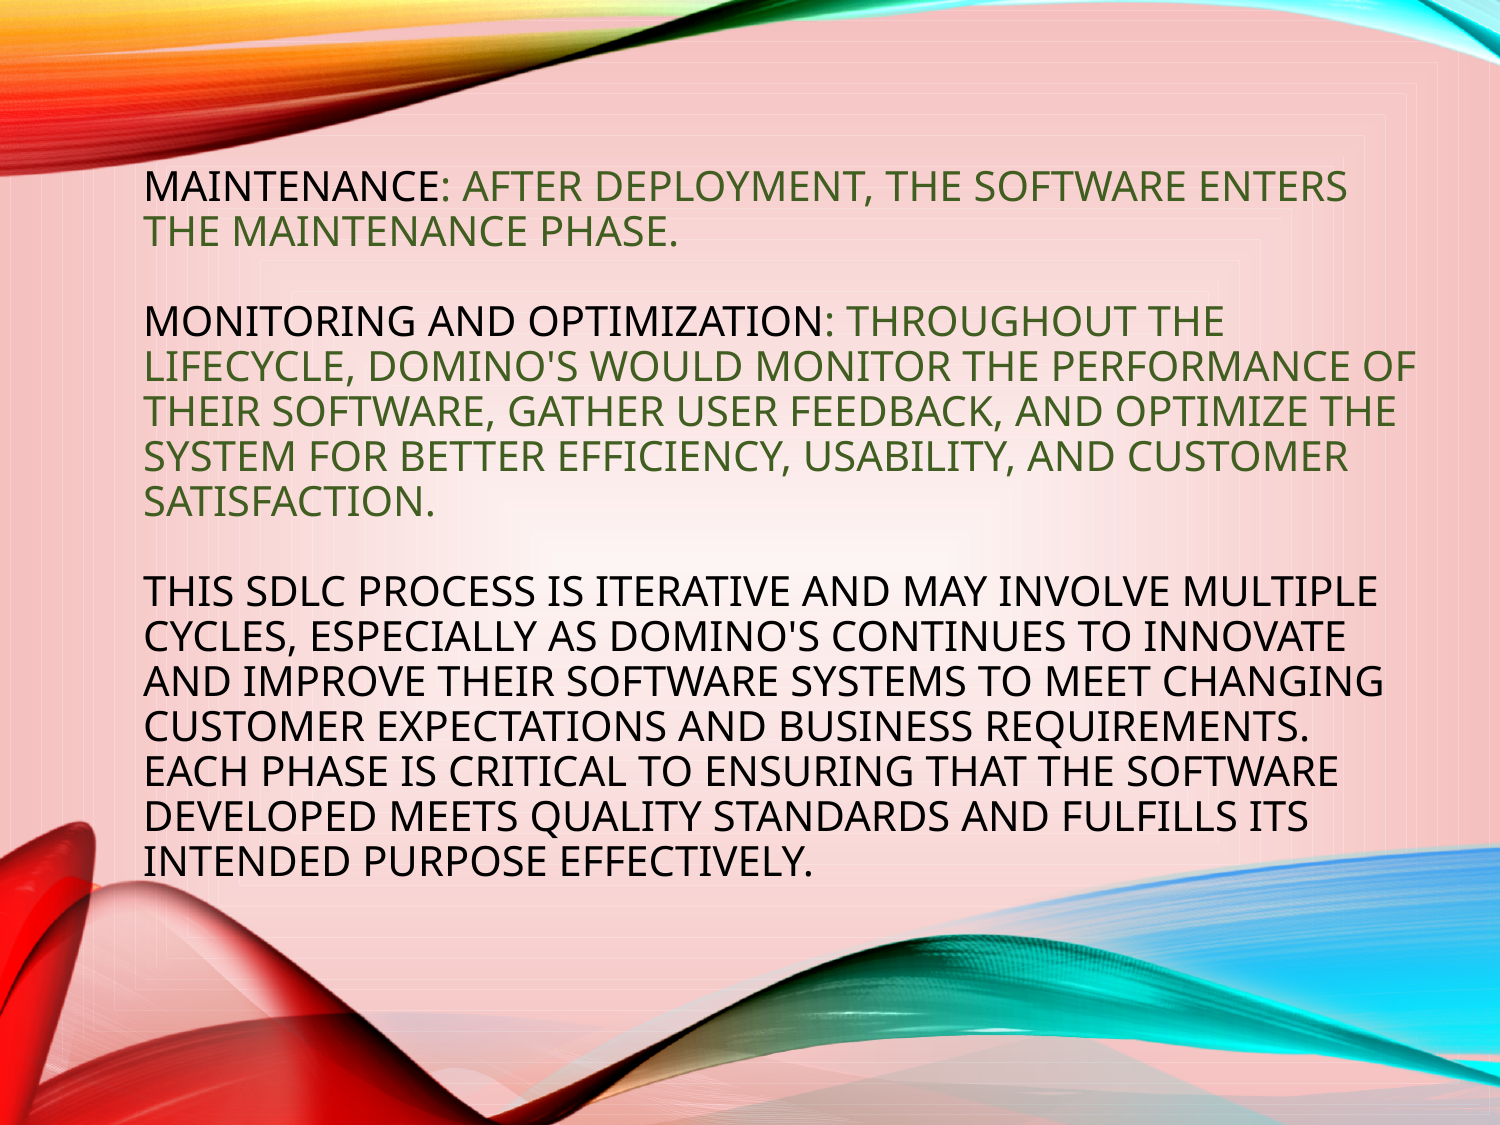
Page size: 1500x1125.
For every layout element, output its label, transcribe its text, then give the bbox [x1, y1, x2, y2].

picture [0, 0, 1500, 178]
title Maintenance: After deployment, the software enters the maintenance phase. Monitoring and Optimization: Throughout the lifecycle, Domino's would monitor the performance of their software, gather user feedback, and optimize the system for better efficiency, usability, and customer satisfaction. This SDLC process is iterative and may involve multiple cycles, especially as Domino's continues to innovate and improve their software systems to meet changing customer expectations and business requirements. Each phase is critical to ensuring that the software developed meets quality standards and fulfills its intended purpose effectively. [128, 433, 1434, 893]
picture [0, 819, 1500, 1125]
